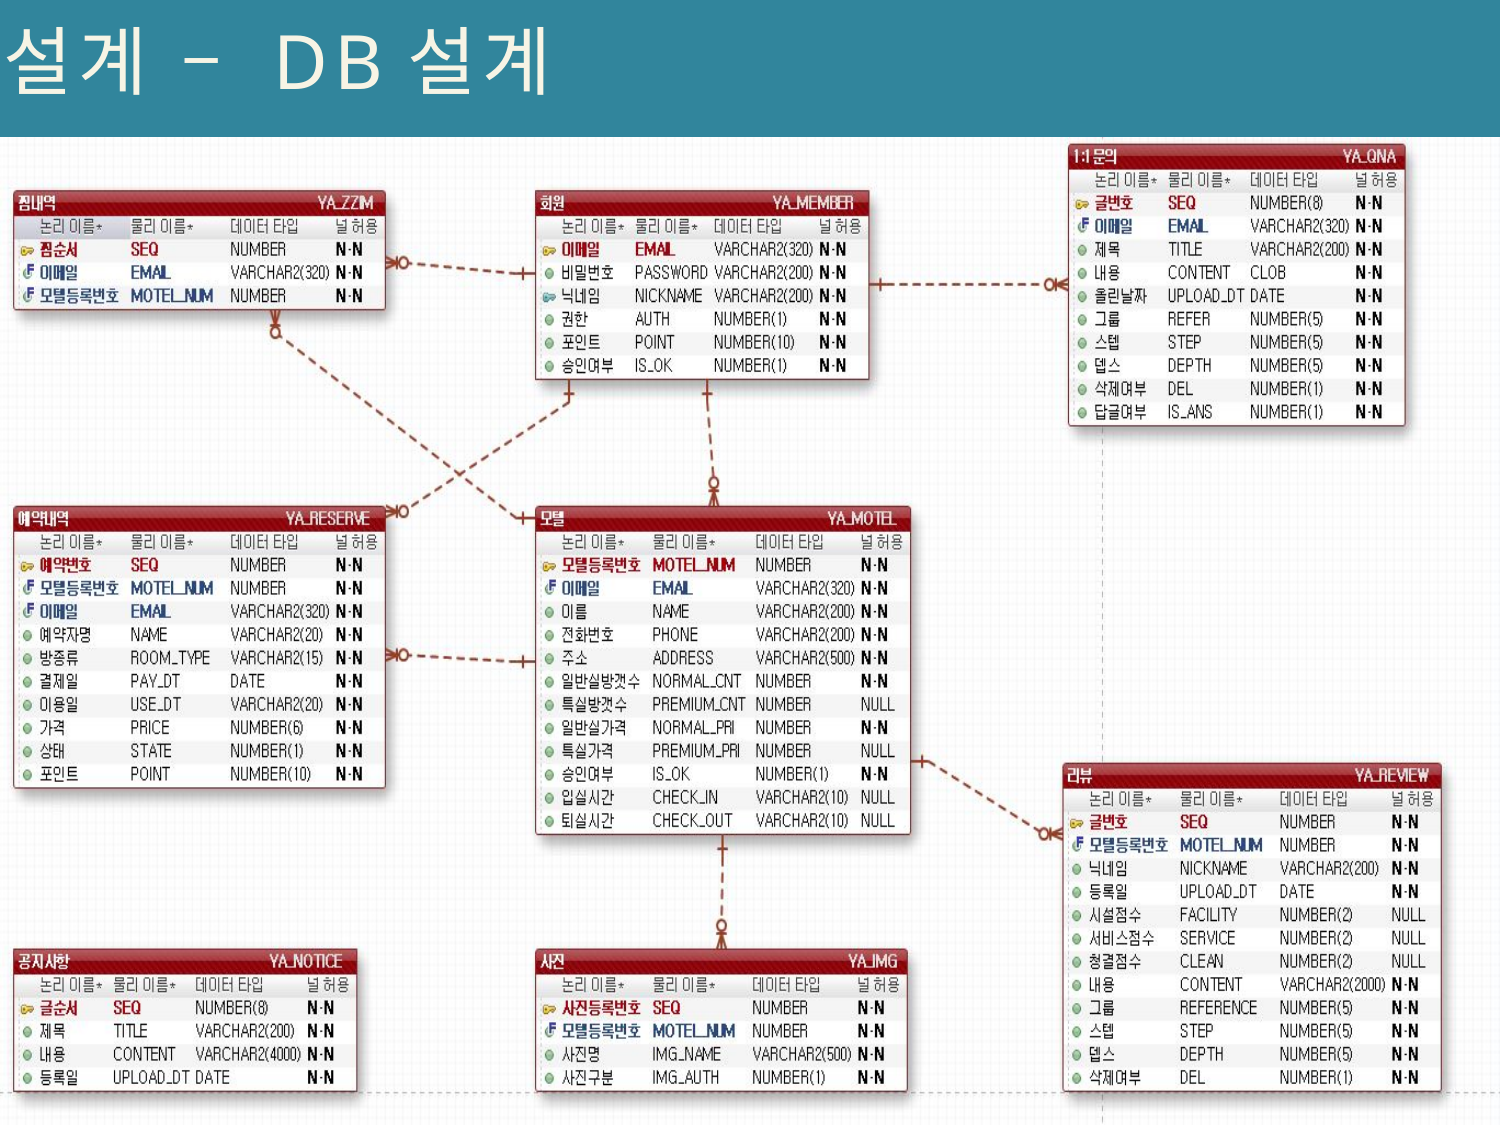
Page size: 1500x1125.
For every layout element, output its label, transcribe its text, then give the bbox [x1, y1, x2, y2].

text_box 설계 – DB설계 [0, 7, 739, 112]
picture [0, 136, 1500, 1125]
text_box [0, 0, 1500, 136]
